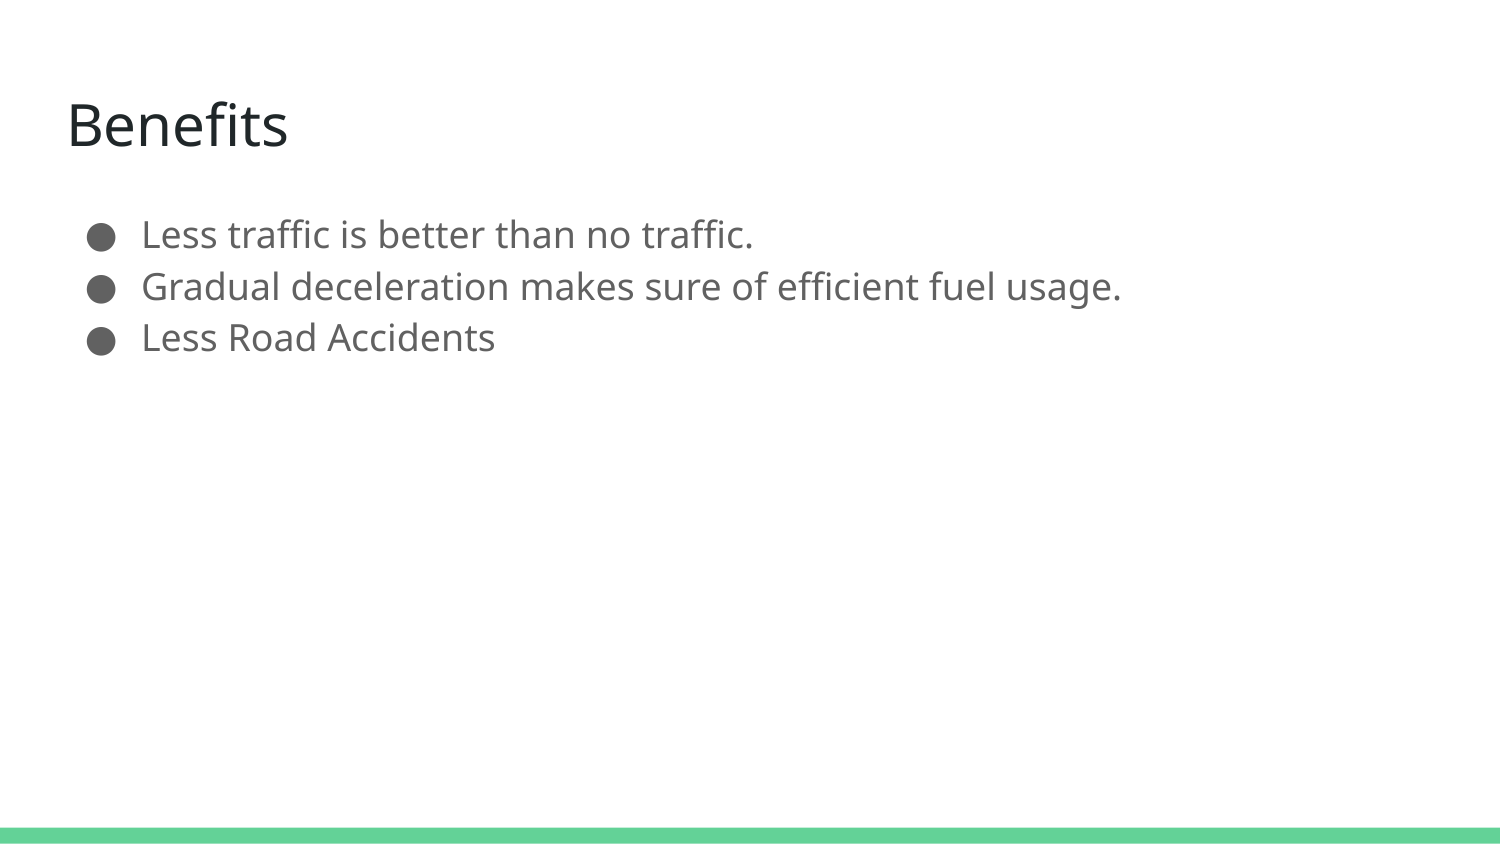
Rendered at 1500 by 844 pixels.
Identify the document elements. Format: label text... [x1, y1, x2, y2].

list Less traffic is better than no traffic. Gradual deceleration makes sure of efficient fuel usage. Less Road Accidents [51, 189, 1449, 750]
title Benefits [51, 72, 1449, 167]
